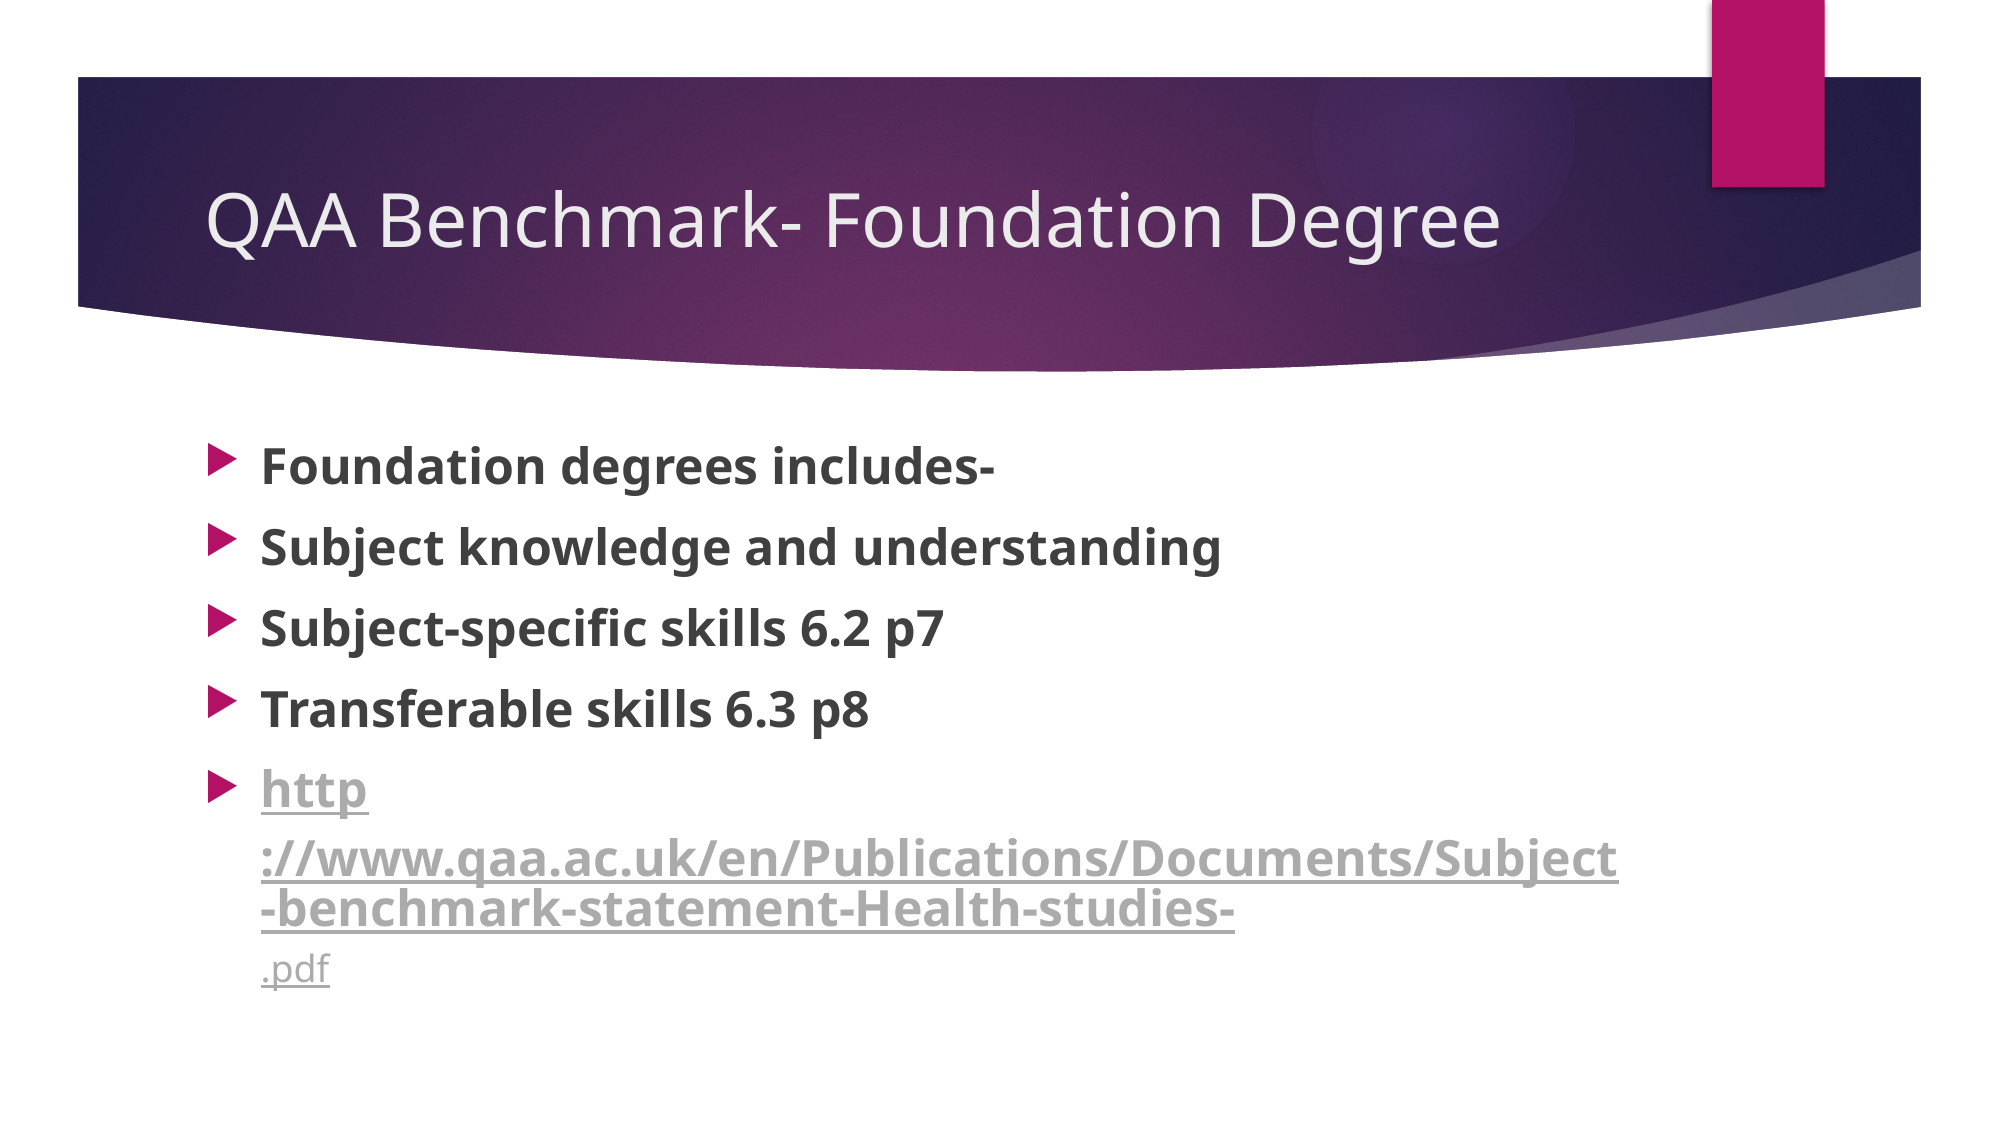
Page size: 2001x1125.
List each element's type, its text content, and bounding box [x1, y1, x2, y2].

list Foundation degrees includes- Subject knowledge and understanding Subject-specific skills 6.2 p7 Transferable skills 6.3 p8 http://www.qaa.ac.uk/en/Publications/Documents/Subject-benchmark-statement-Health-studies-.pdf [189, 427, 1638, 988]
title QAA Benchmark- Foundation Degree [189, 159, 1627, 276]
